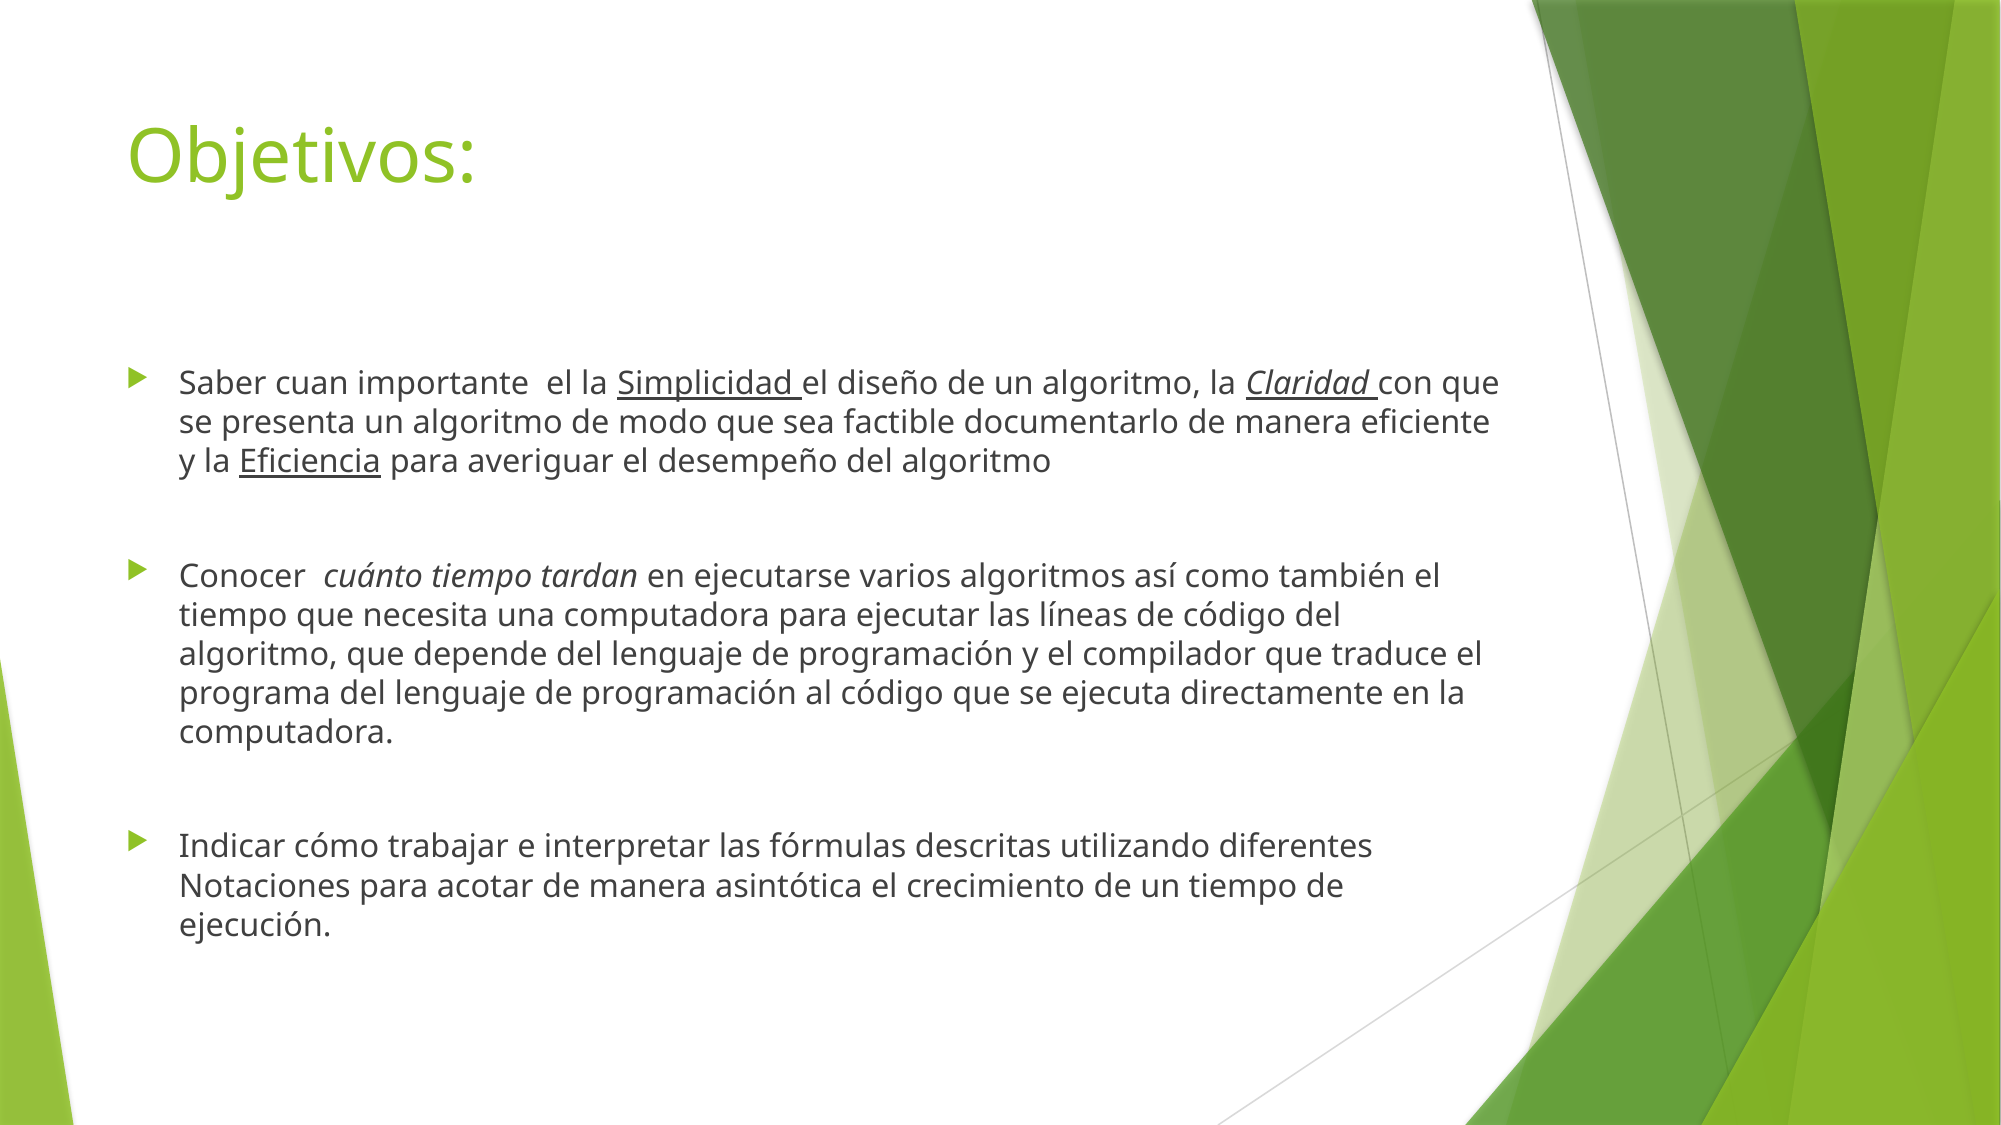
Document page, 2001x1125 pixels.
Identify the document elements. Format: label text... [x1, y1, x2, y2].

title Objetivos: [111, 99, 1522, 317]
list Saber cuan importante el la Simplicidad el diseño de un algoritmo, la Claridad con que se presenta un algoritmo de modo que sea factible documentarlo de manera eficiente y la Eficiencia para averiguar el desempeño del algoritmo Conocer cuánto tiempo tardan en ejecutarse varios algoritmos así como también el tiempo que necesita una computadora para ejecutar las líneas de código del algoritmo, que depende del lenguaje de programación y el compilador que traduce el programa del lenguaje de programación al código que se ejecuta directamente en la computadora. Indicar cómo trabajar e interpretar las fórmulas descritas utilizando diferentes Notaciones para acotar de manera asintótica el crecimiento de un tiempo de ejecución. [111, 354, 1522, 992]
